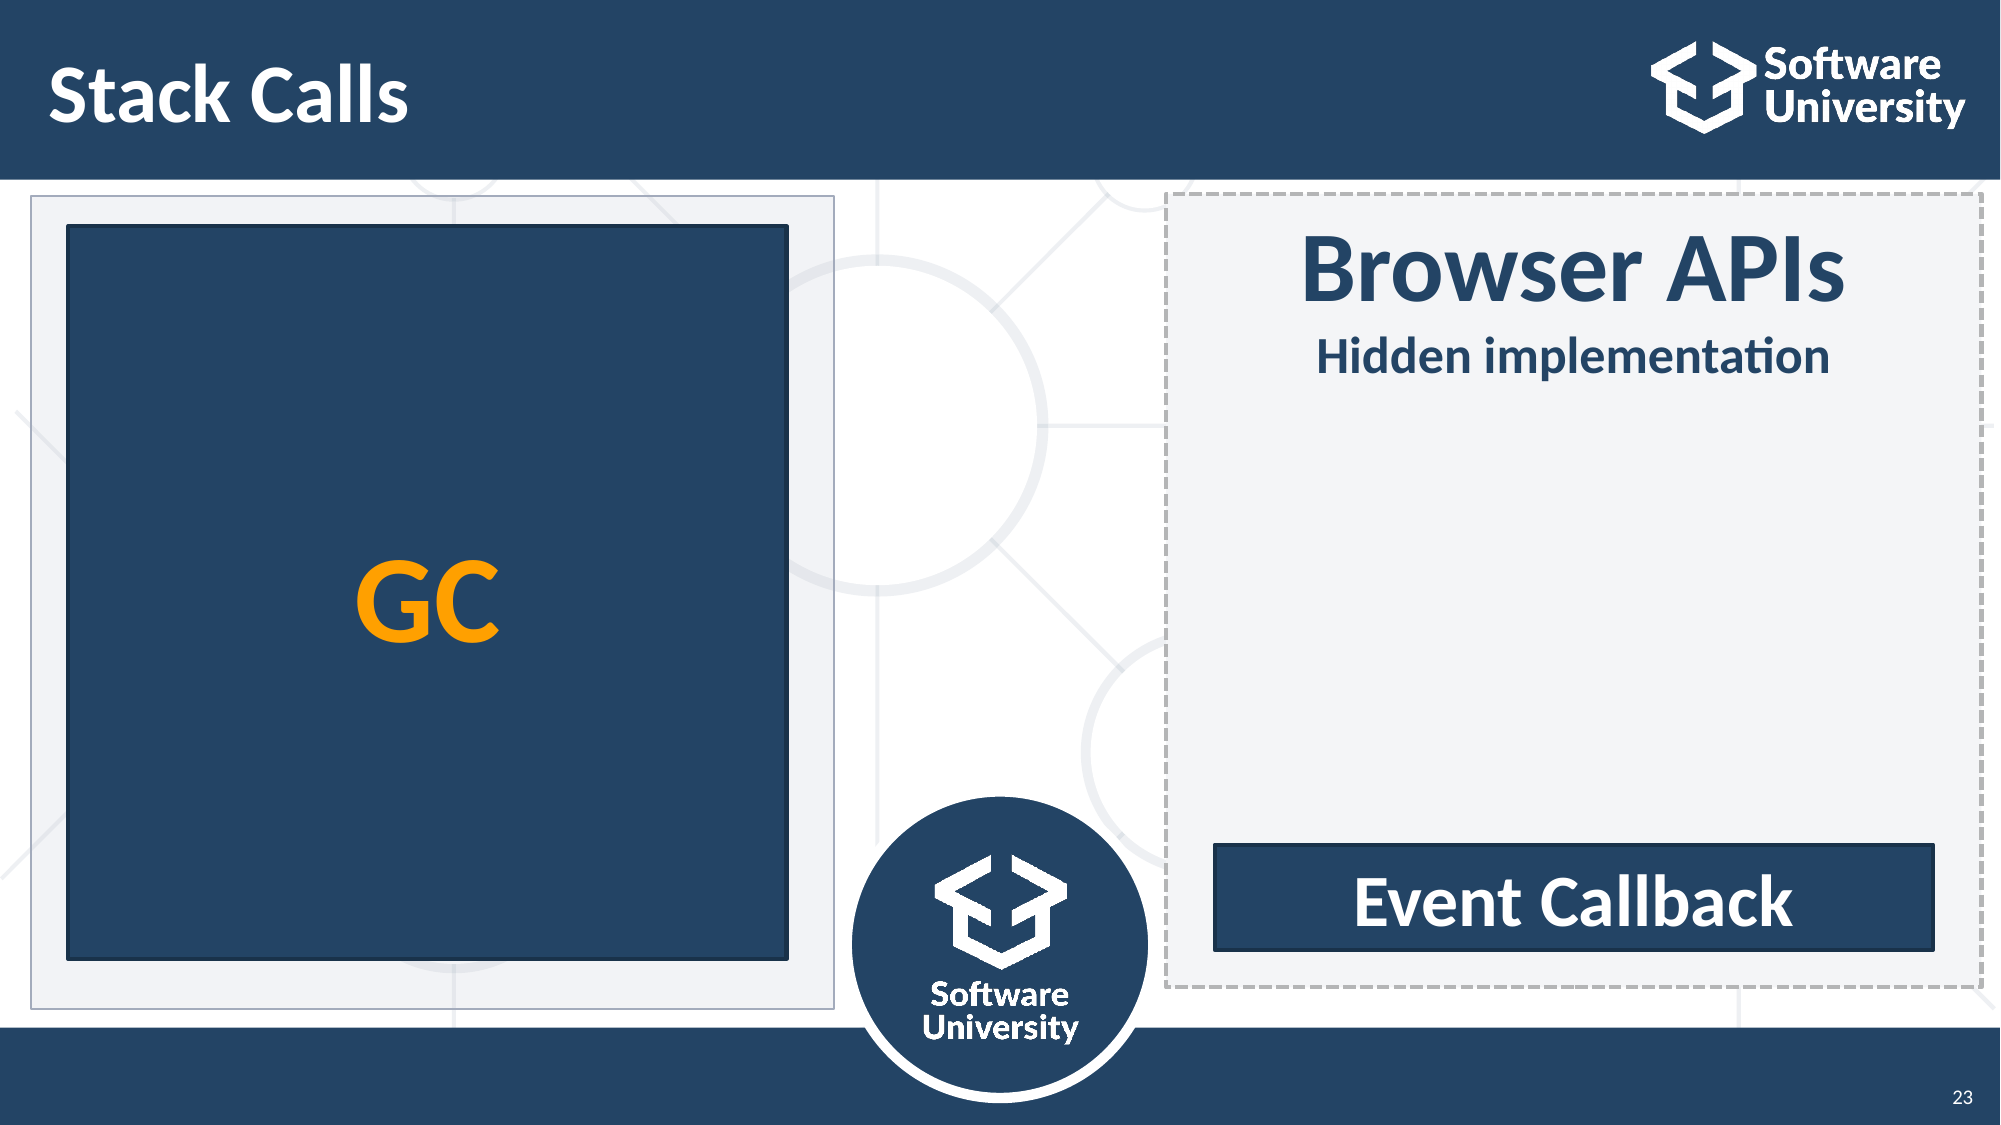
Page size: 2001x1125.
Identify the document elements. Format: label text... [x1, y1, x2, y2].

text_box Event Callback [1213, 843, 1935, 952]
slide_number 23 [1927, 1067, 1989, 1117]
picture [921, 854, 1079, 1049]
text_box GC [66, 224, 789, 961]
text_box Browser APIs Hidden implementation [1164, 192, 1984, 989]
list Stack [31, 196, 834, 1010]
title Stack Calls [31, 16, 1625, 162]
picture [1651, 41, 1966, 134]
